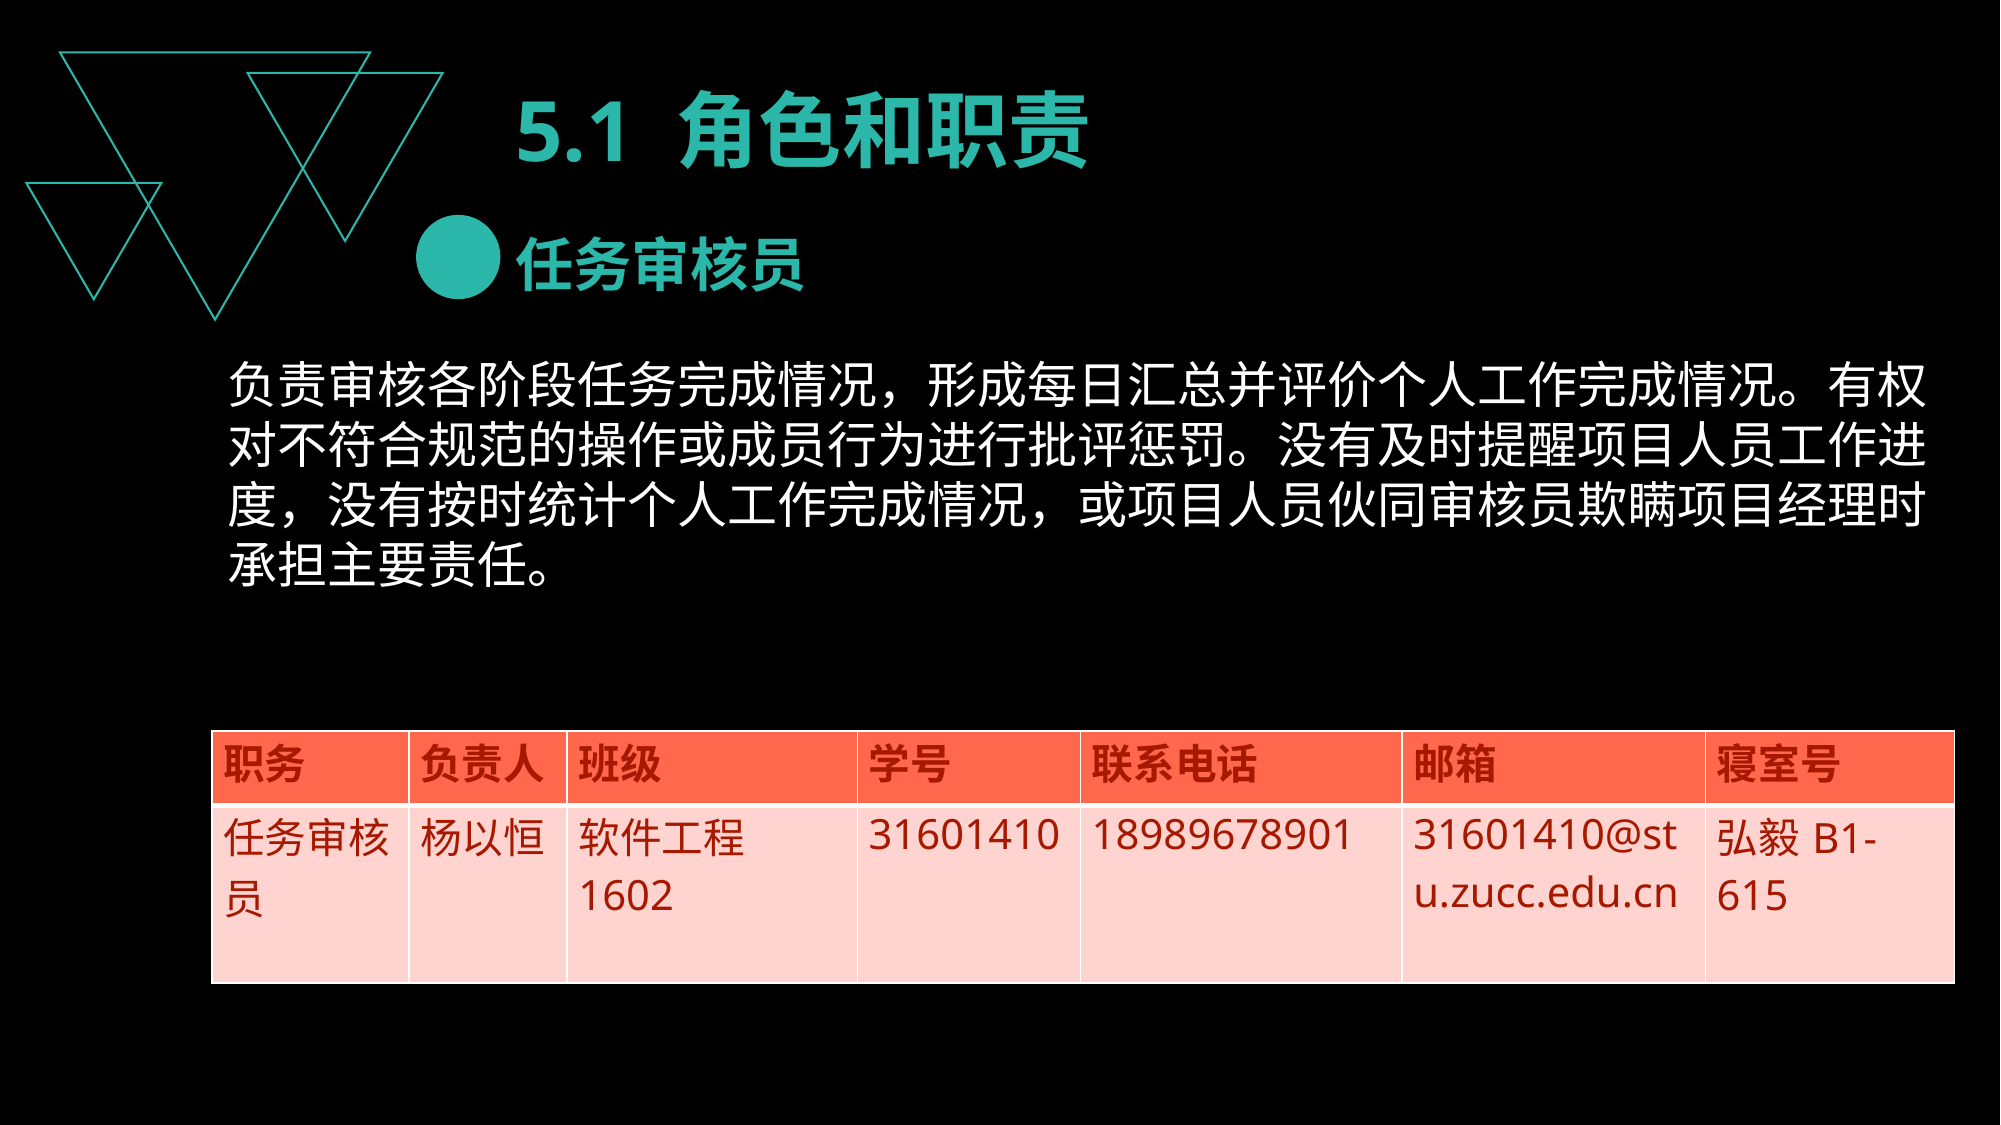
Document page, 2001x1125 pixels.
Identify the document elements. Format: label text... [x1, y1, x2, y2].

text_box [415, 213, 502, 301]
table_header 学号 [858, 732, 1080, 803]
table_header 负责人 [410, 732, 566, 803]
text_box 任务审核员 [500, 220, 1195, 347]
table_cell 18989678901 [1081, 808, 1401, 982]
table_header 寝室号 [1706, 732, 1954, 803]
table_header 班级 [568, 732, 857, 803]
text_box [24, 181, 164, 302]
table_cell 弘毅B1-615 [1706, 808, 1954, 982]
table_cell 杨以恒 [410, 808, 566, 982]
table_header 职务 [213, 732, 408, 803]
table_cell 任务审核员 [213, 808, 408, 982]
text_box 5.1 角色和职责 [500, 71, 1354, 186]
table_header 联系电话 [1081, 732, 1401, 803]
table_cell 31601410 [858, 808, 1080, 982]
text_box 负责审核各阶段任务完成情况，形成每日汇总并评价个人工作完成情况。有权对不符合规范的操作或成员行为进行批评惩罚。没有及时提醒项目人员工作进度，没有按时统计个人工作完成情况，或项目人员伙同审核员欺瞒项目经理时承担主要责任。 [212, 346, 1955, 730]
table_cell 31601410@stu.zucc.edu.cn [1403, 808, 1705, 982]
table_header 邮箱 [1403, 732, 1705, 803]
text_box [58, 51, 372, 322]
table_cell 软件工程1602 [568, 808, 857, 982]
text_box [245, 71, 445, 244]
